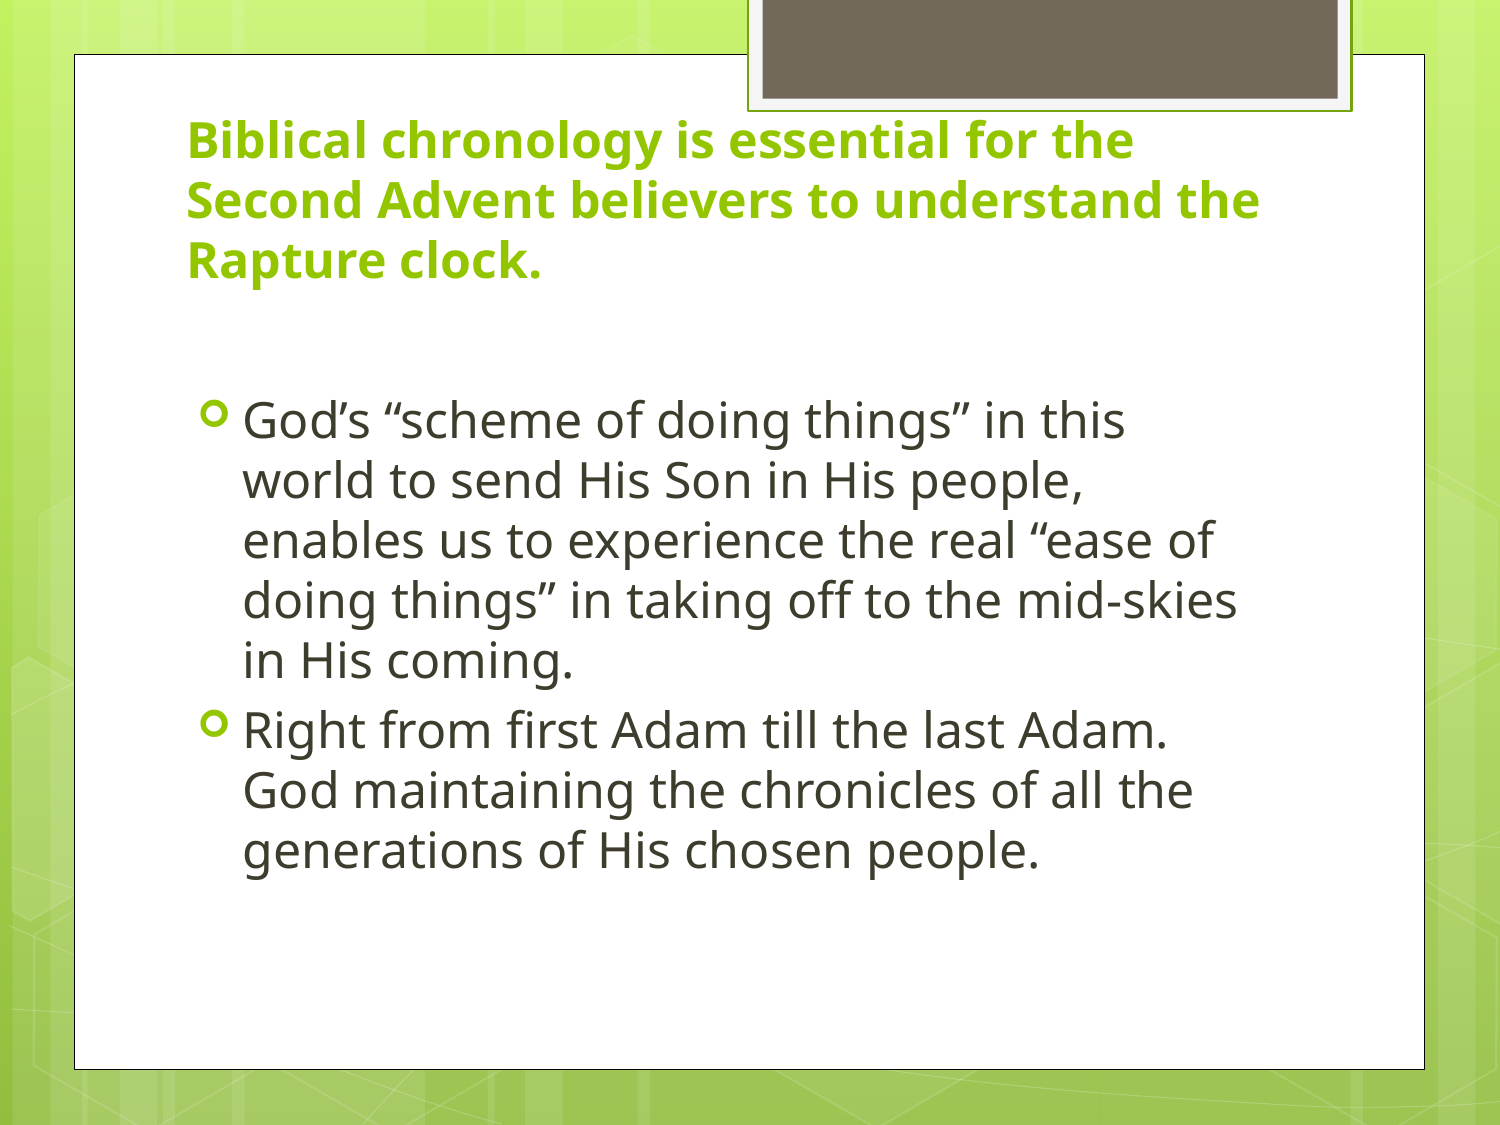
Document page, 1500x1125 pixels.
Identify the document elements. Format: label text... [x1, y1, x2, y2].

title Biblical chronology is essential for the Second Advent believers to understand the Rapture clock. [171, 168, 1324, 357]
list God’s “scheme of doing things” in this world to send His Son in His people, enables us to experience the real “ease of doing things” in taking off to the mid-skies in His coming. Right from first Adam till the last Adam. God maintaining the chronicles of all the generations of His chosen people. [171, 381, 1283, 957]
